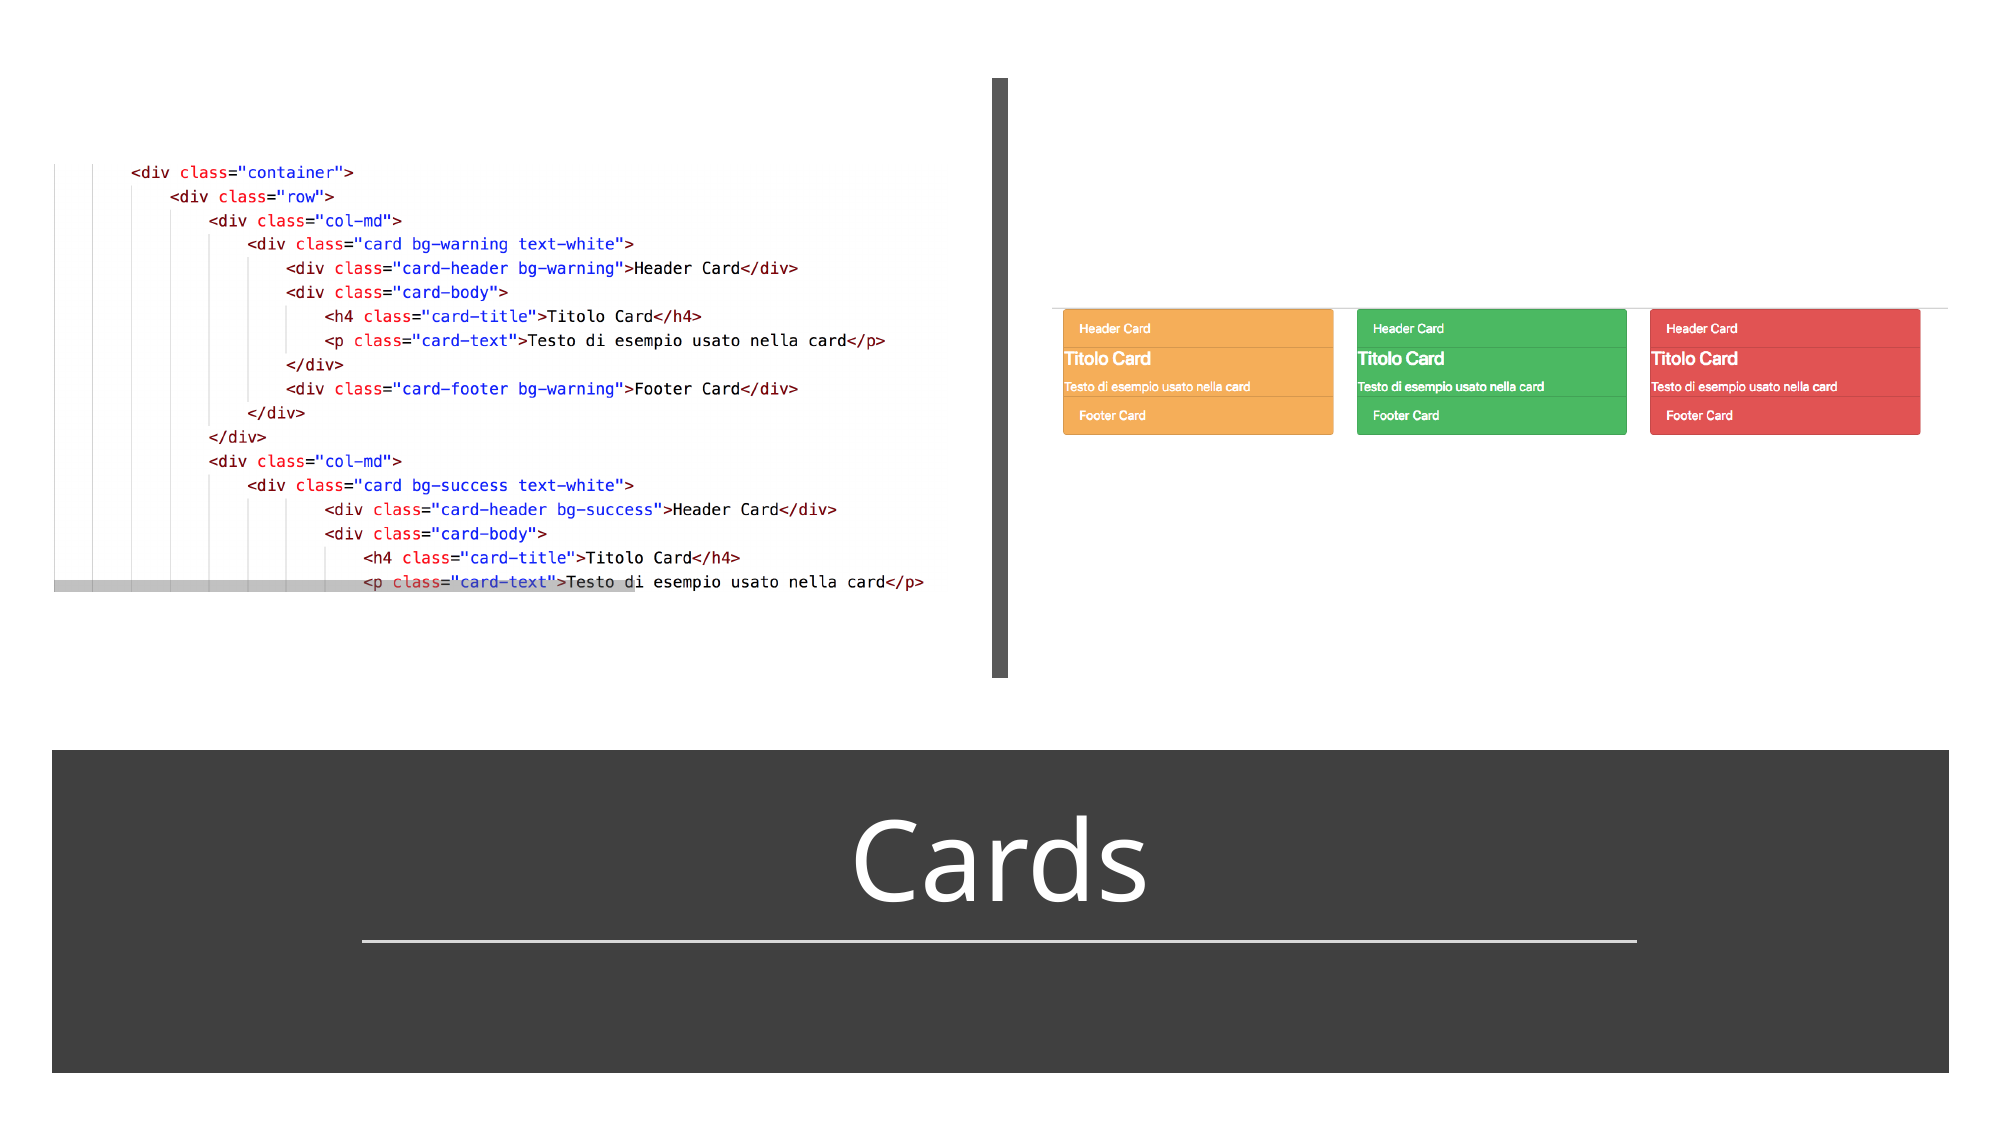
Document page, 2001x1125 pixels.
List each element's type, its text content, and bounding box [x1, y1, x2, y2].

title Cards [86, 780, 1914, 933]
text_box [61, 759, 1939, 1064]
picture [52, 164, 948, 593]
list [1052, 307, 1948, 449]
